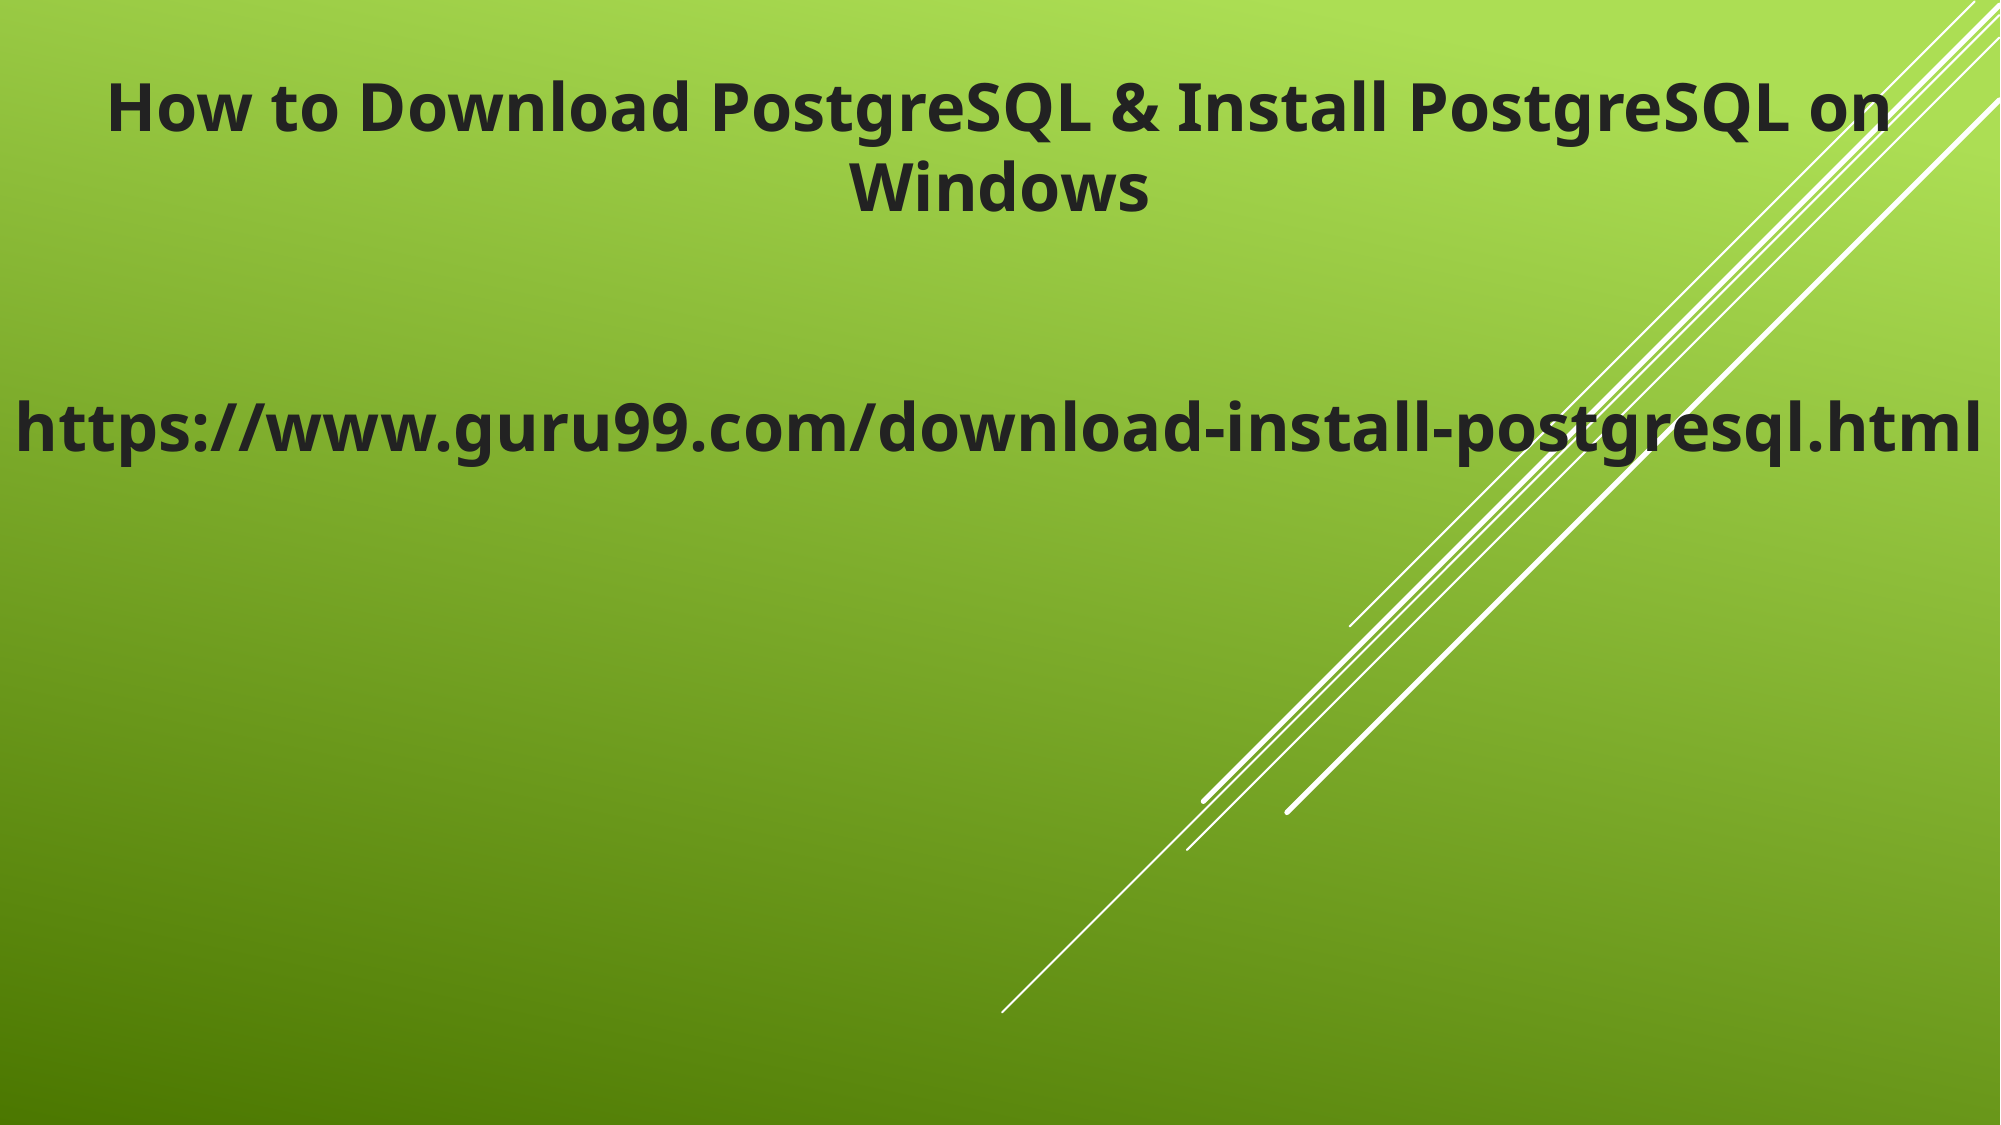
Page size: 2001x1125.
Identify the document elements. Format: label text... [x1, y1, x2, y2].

text_box How to Download PostgreSQL & Install PostgreSQL on Windows https://www.guru99.com/download-install-postgresql.html [0, 57, 2000, 472]
